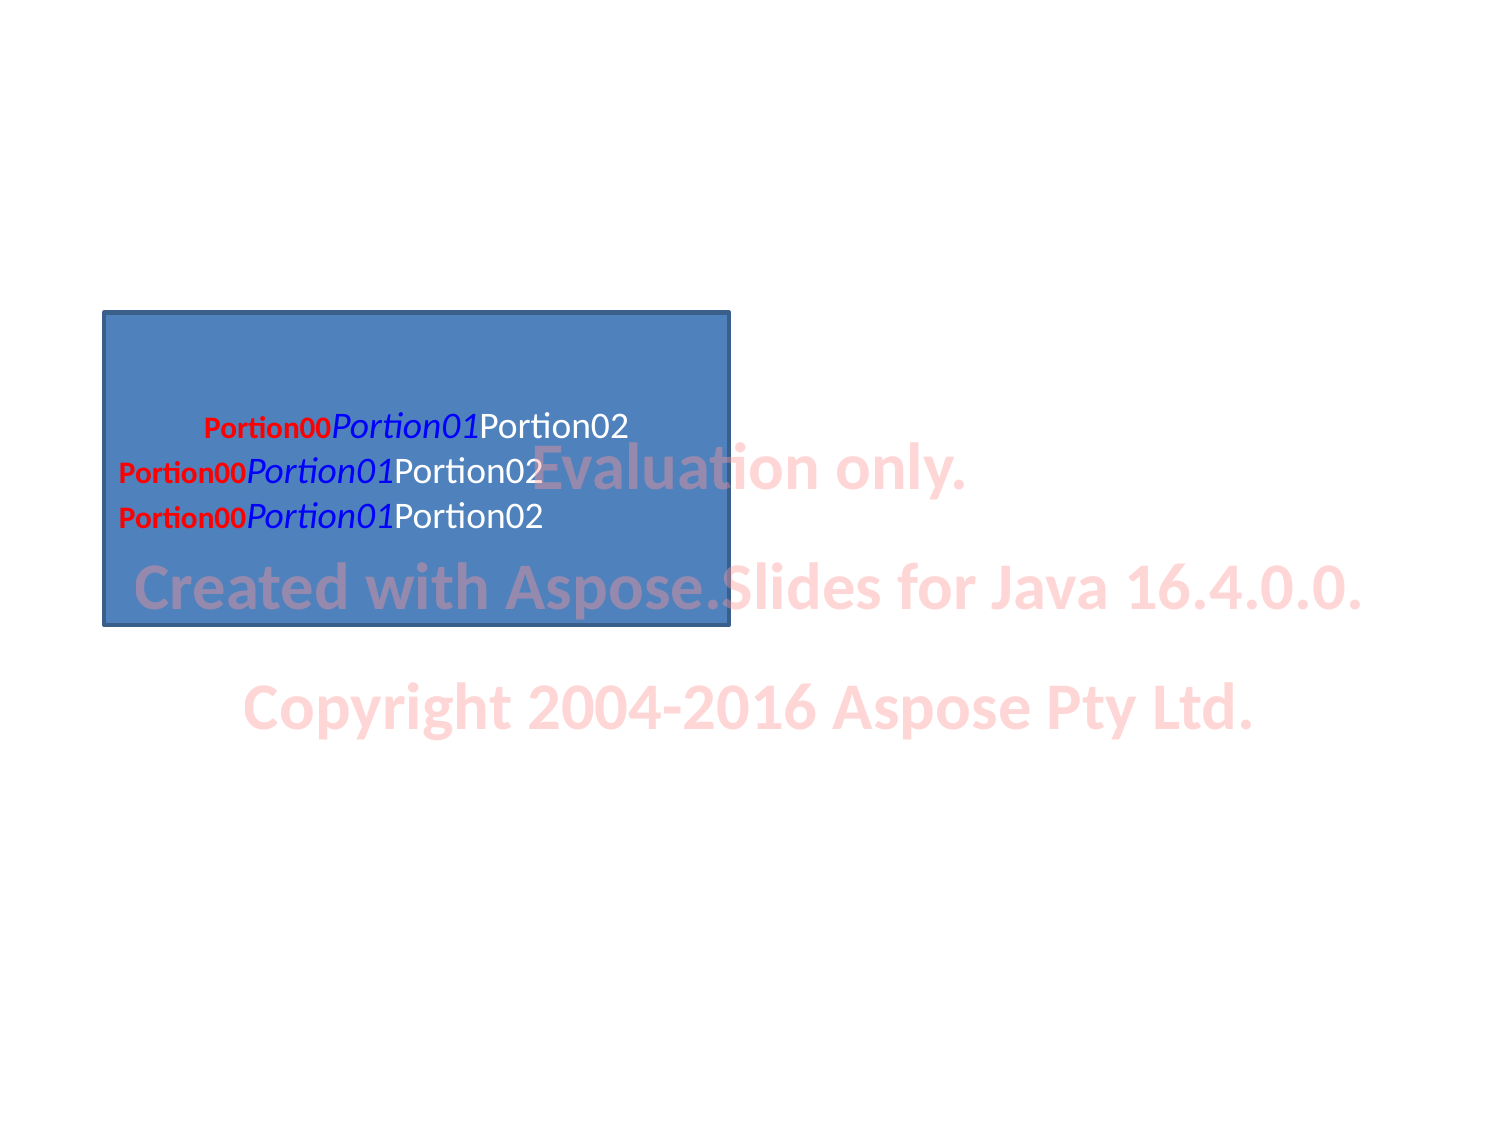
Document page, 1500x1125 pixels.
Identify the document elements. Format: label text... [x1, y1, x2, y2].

text_box Evaluation only. Created with Aspose.Slides for Java 16.4.0.0. Copyright 2004-2016 Aspose Pty Ltd. [120, 375, 1380, 750]
text_box Portion00Portion01Portion02 Portion00Portion01Portion02 Portion00Portion01Portion02 [102, 310, 731, 627]
